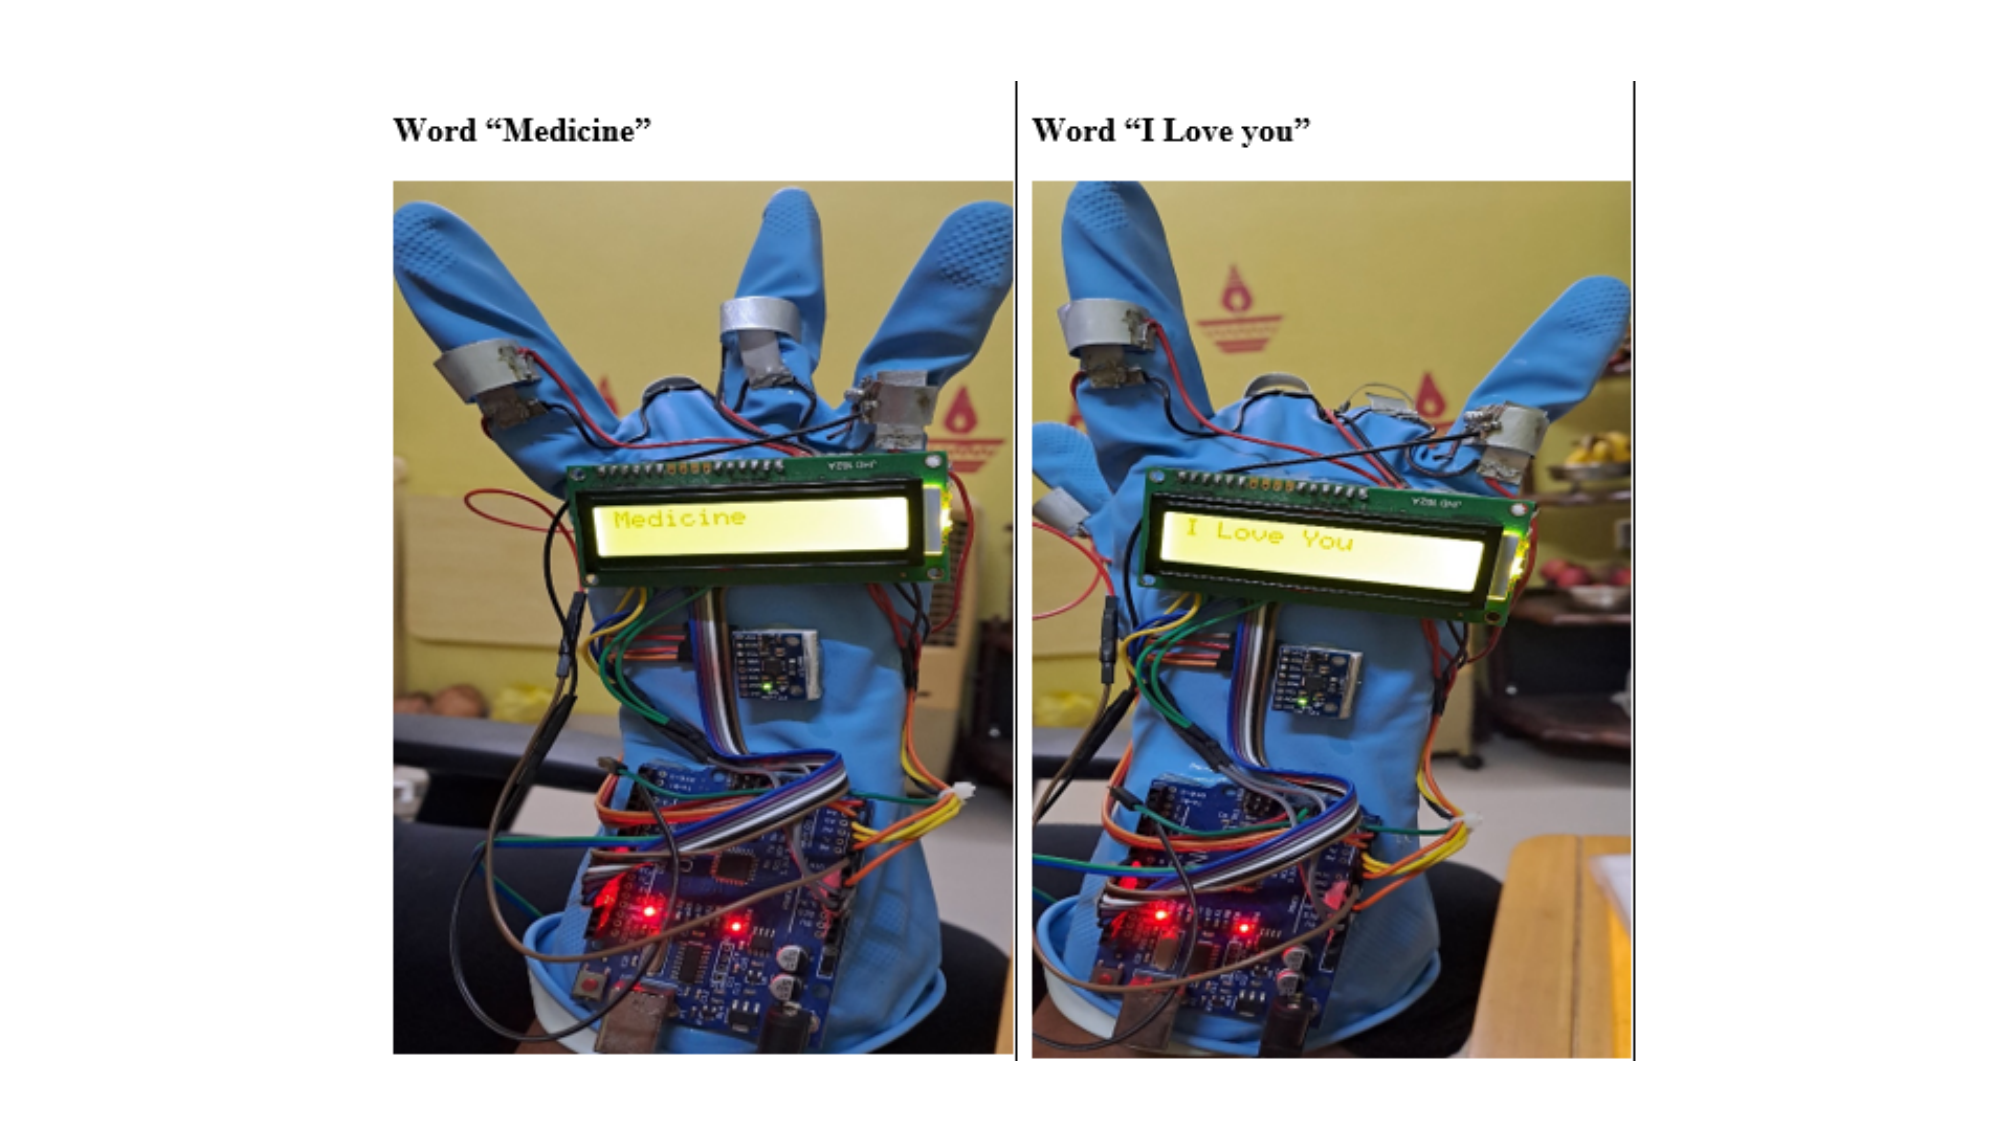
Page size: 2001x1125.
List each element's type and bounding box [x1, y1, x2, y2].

picture [377, 81, 1638, 1061]
